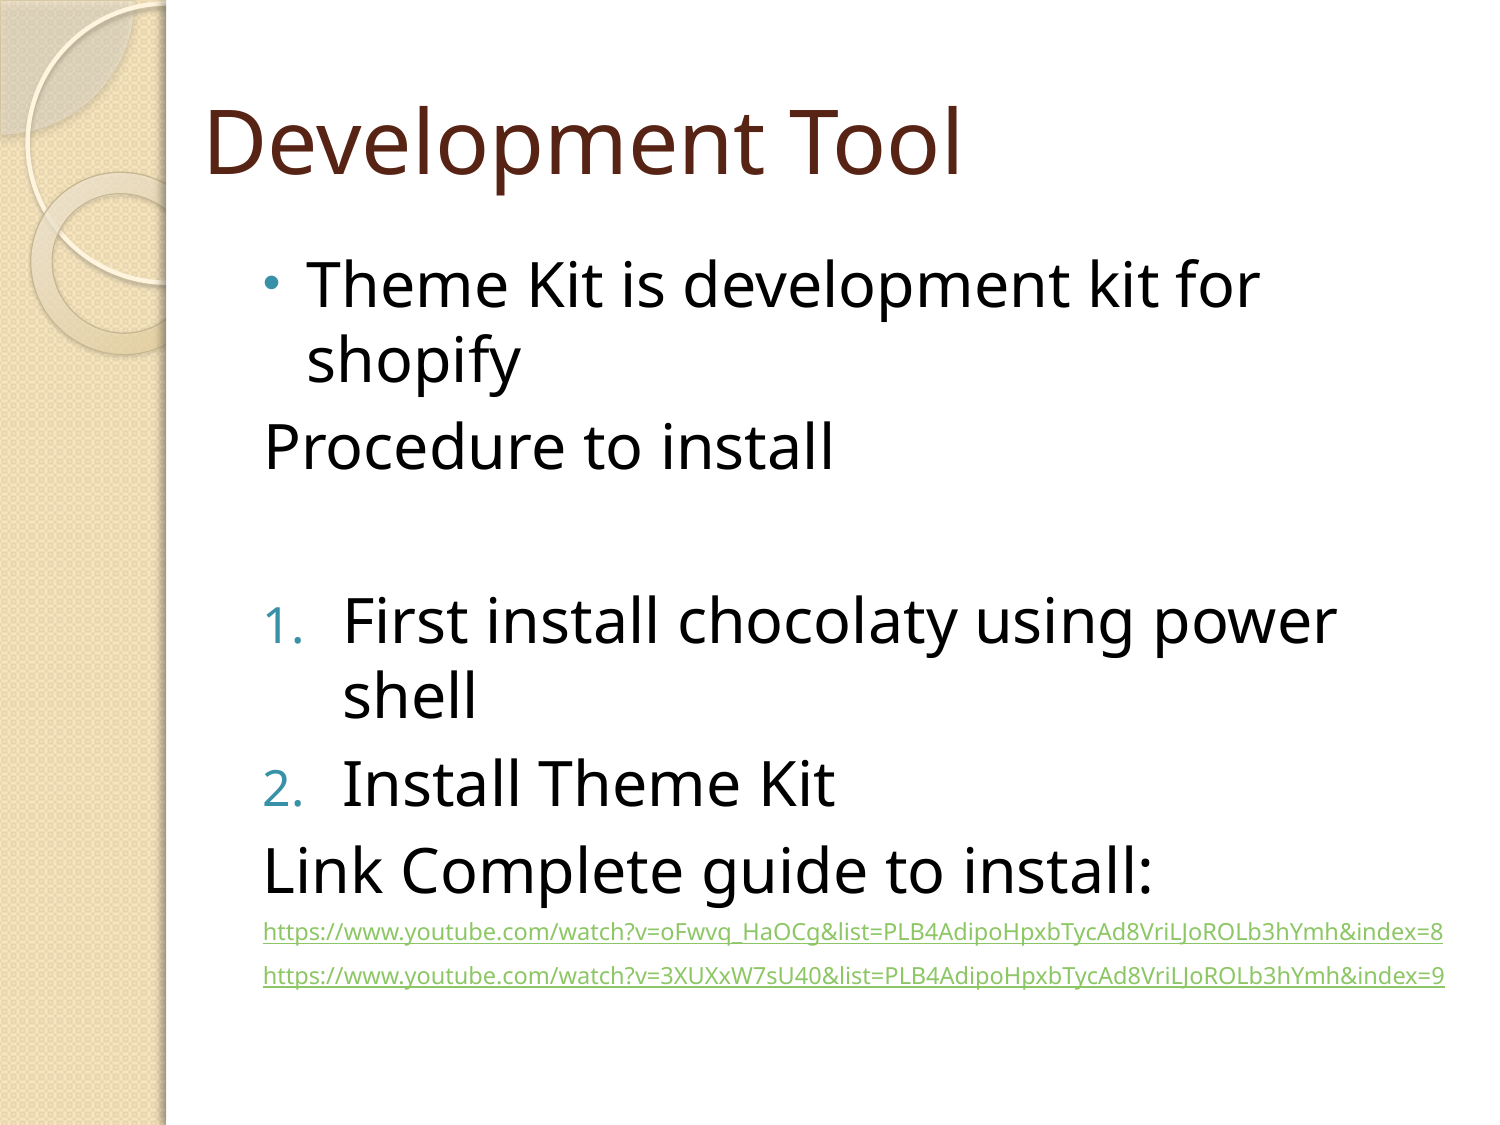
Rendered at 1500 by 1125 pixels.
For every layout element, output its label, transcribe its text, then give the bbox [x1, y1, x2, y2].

list Theme Kit is development kit for shopify Procedure to install First install chocolaty using power shell Install Theme Kit Link Complete guide to install: https://www.youtube.com/watch?v=oFwvq_HaOCg&list=PLB4AdipoHpxbTycAd8VriLJoROLb3hYmh&index=8 https://www.youtube.com/watch?v=3XUXxW7sU40&list=PLB4AdipoHpxbTycAd8VriLJoROLb3hYmh&index=9 [235, 237, 1466, 1050]
title Development Tool [187, 45, 1466, 233]
